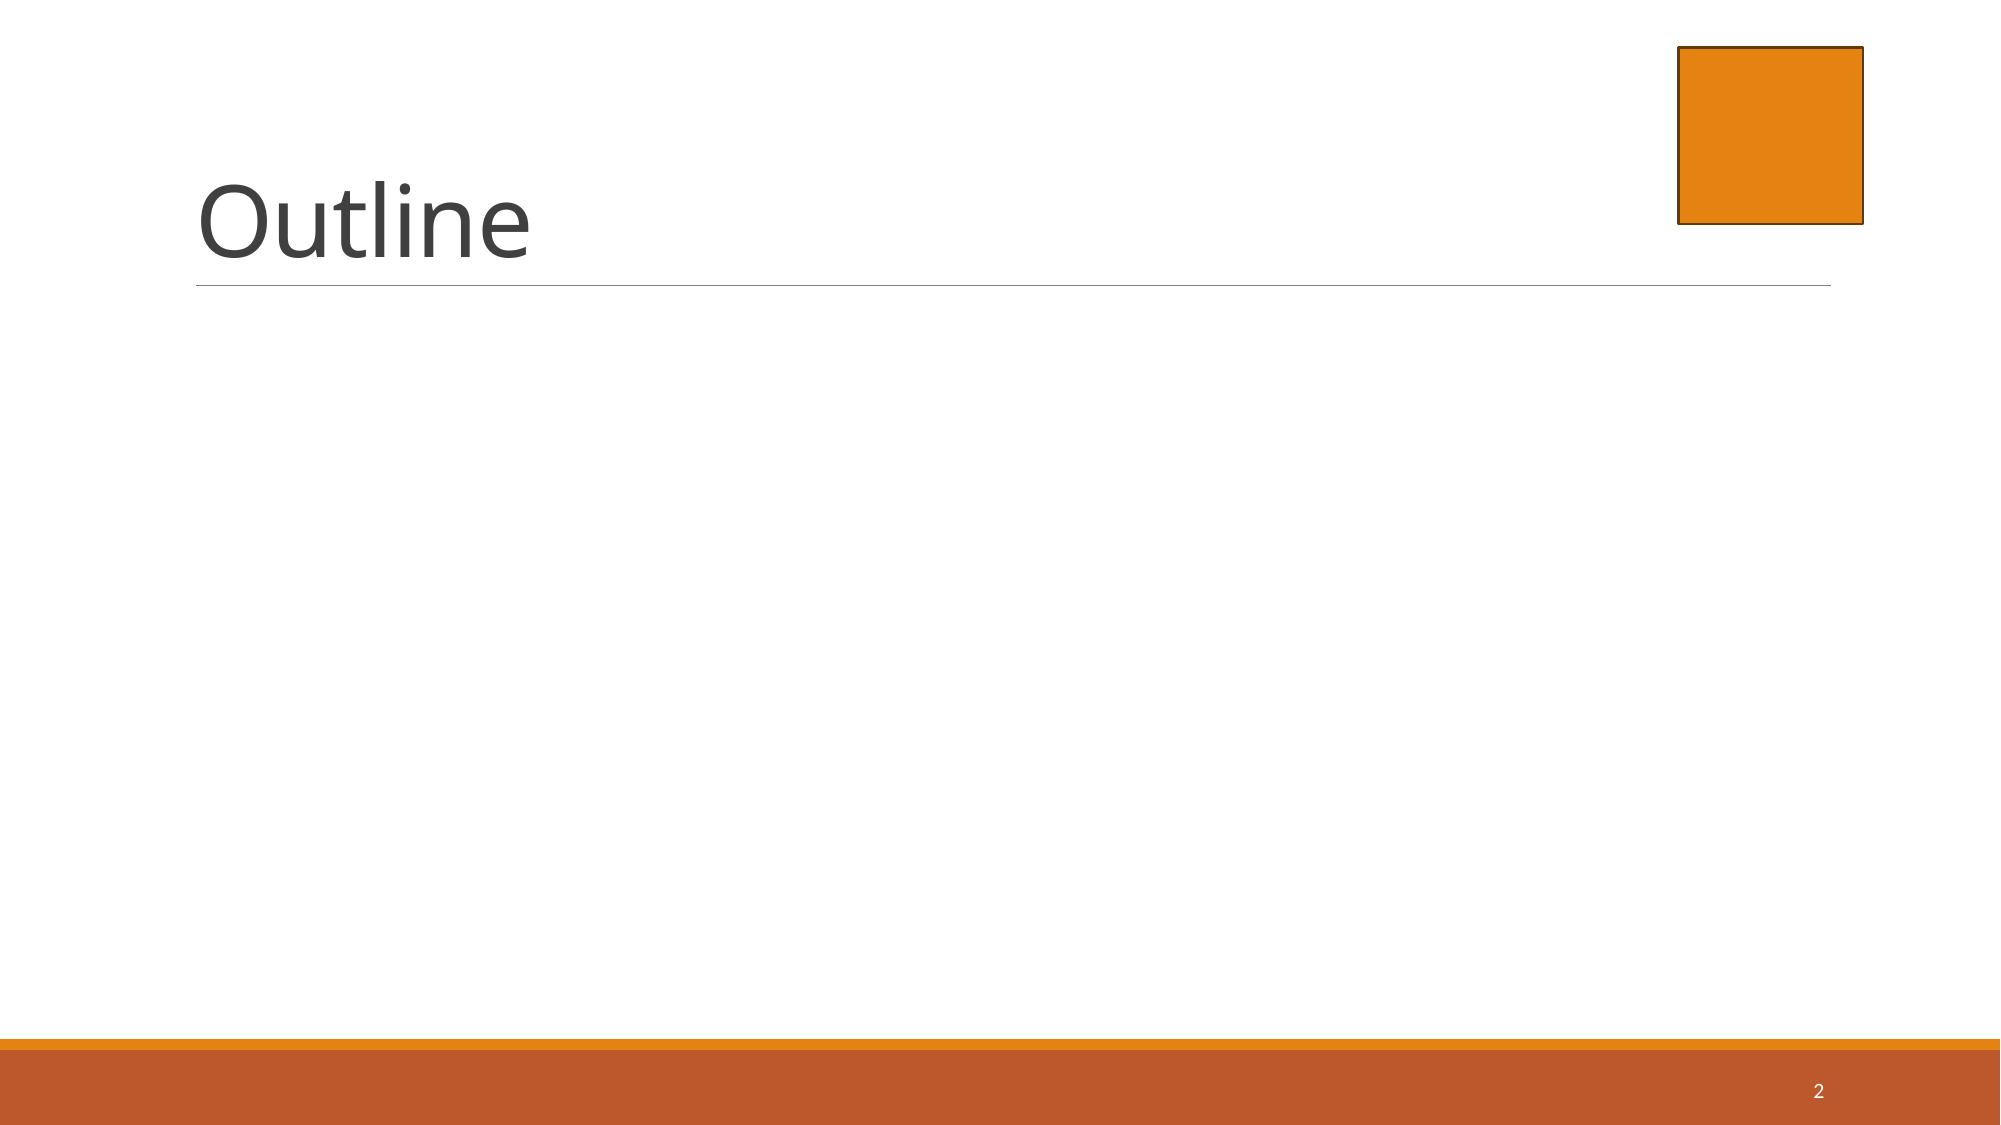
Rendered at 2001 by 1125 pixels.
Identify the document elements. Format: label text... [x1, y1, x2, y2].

slide_number 2 [1624, 1059, 1840, 1120]
text_box [1677, 46, 1864, 225]
title Outline [180, 47, 1830, 285]
